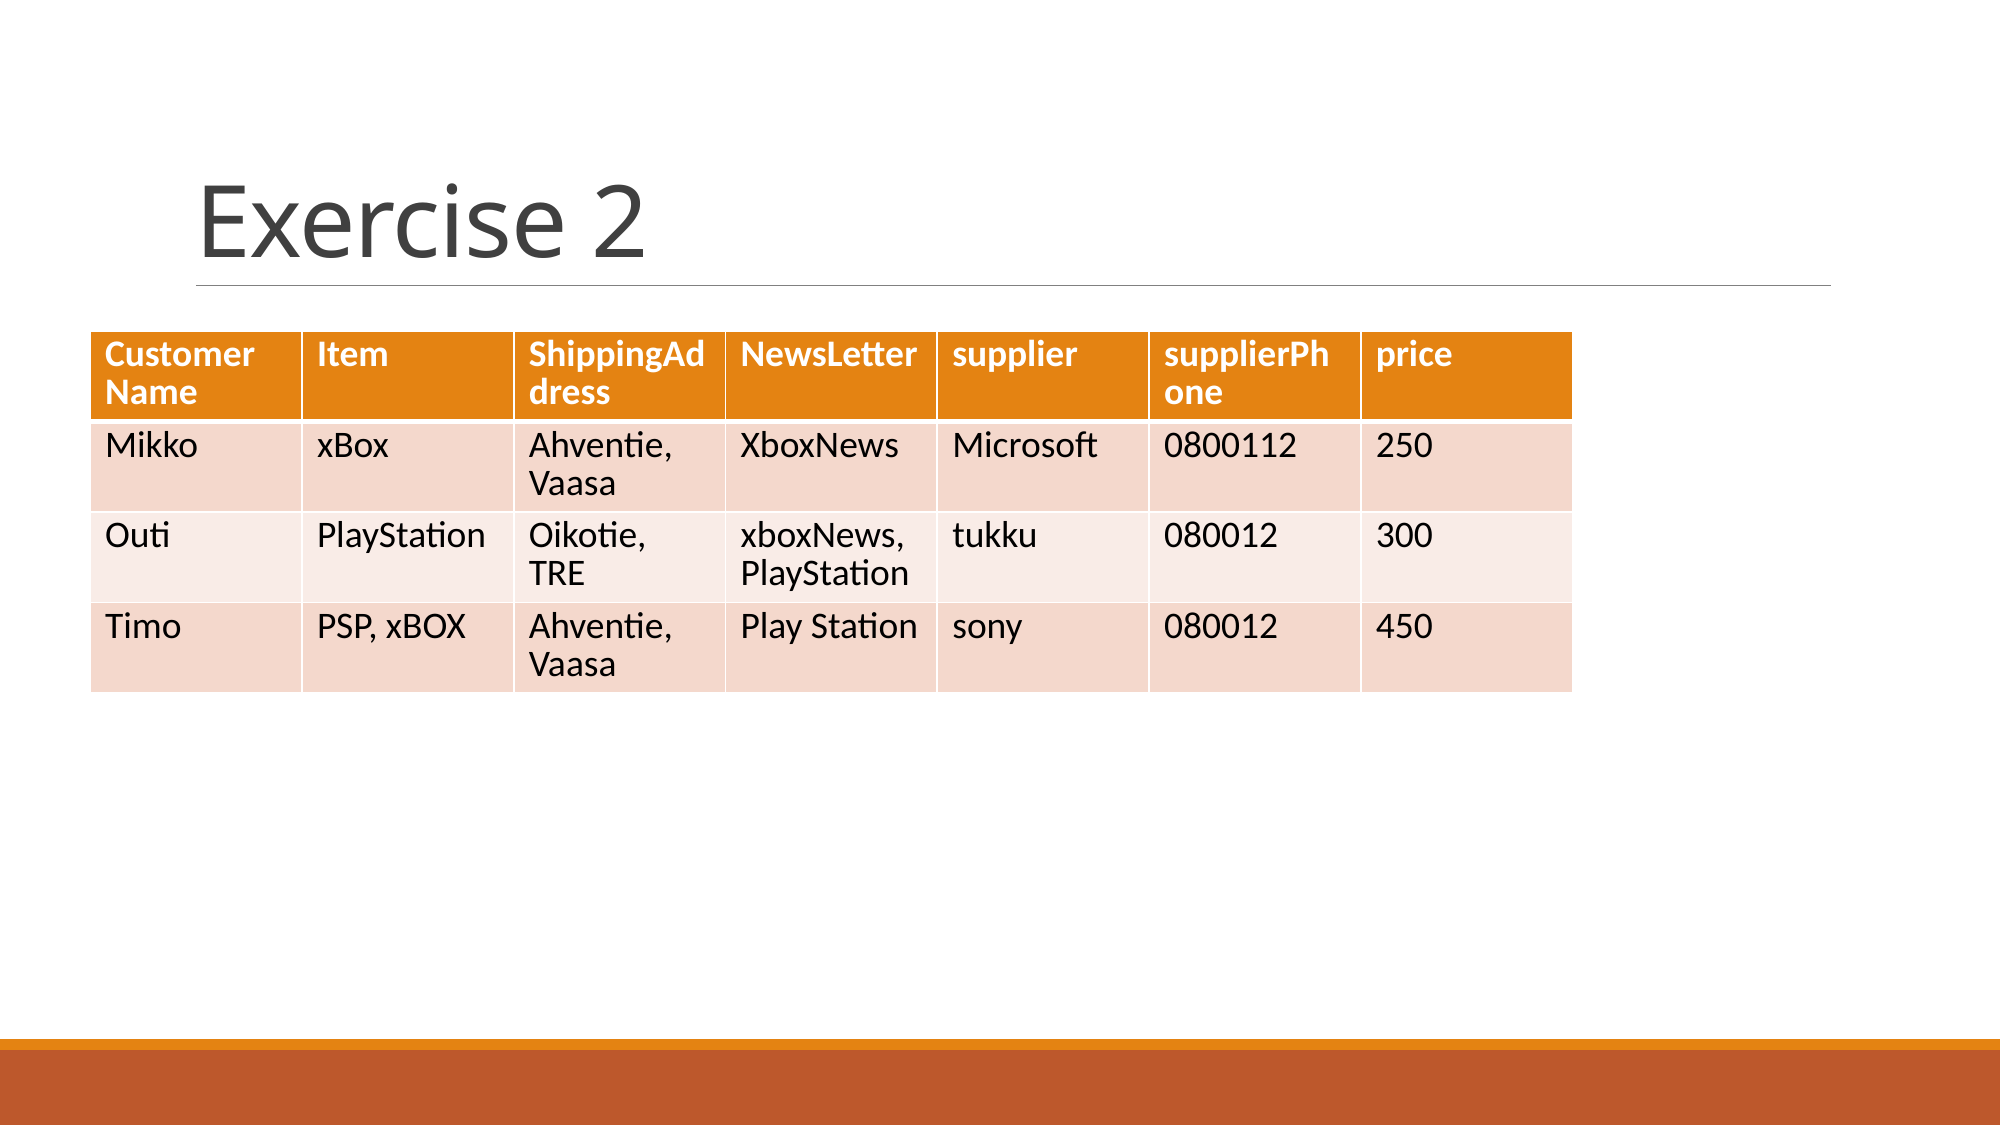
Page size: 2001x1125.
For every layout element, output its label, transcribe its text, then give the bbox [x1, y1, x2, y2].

table_header price [1362, 332, 1572, 419]
table_cell XboxNews [726, 424, 936, 511]
table_cell Oikotie, TRE [515, 513, 725, 602]
table_cell 080012 [1150, 513, 1360, 602]
table_cell 450 [1362, 603, 1572, 692]
table_cell 300 [1362, 513, 1572, 602]
table_cell xBox [303, 424, 513, 511]
table_cell tukku [938, 513, 1148, 602]
table_cell Mikko [91, 424, 301, 511]
table_cell Outi [91, 513, 301, 602]
table_cell 080012 [1150, 603, 1360, 692]
table_cell sony [938, 603, 1148, 692]
table_cell Timo [91, 603, 301, 692]
table_header supplierPhone [1150, 332, 1360, 419]
table_cell PlayStation [303, 513, 513, 602]
title Exercise 2 [180, 47, 1830, 285]
table_cell PSP, xBOX [303, 603, 513, 692]
table_cell 0800112 [1150, 424, 1360, 511]
table_header NewsLetter [726, 332, 936, 419]
table_header ShippingAddress [515, 332, 725, 419]
table_cell xboxNews,PlayStation [726, 513, 936, 602]
table_cell 250 [1362, 424, 1572, 511]
table_header Item [303, 332, 513, 419]
table_cell Ahventie, Vaasa [515, 424, 725, 511]
table_cell Microsoft [938, 424, 1148, 511]
table_header supplier [938, 332, 1148, 419]
table_header Customer Name [91, 332, 301, 419]
table_cell Ahventie, Vaasa [515, 603, 725, 692]
table_cell Play Station [726, 603, 936, 692]
